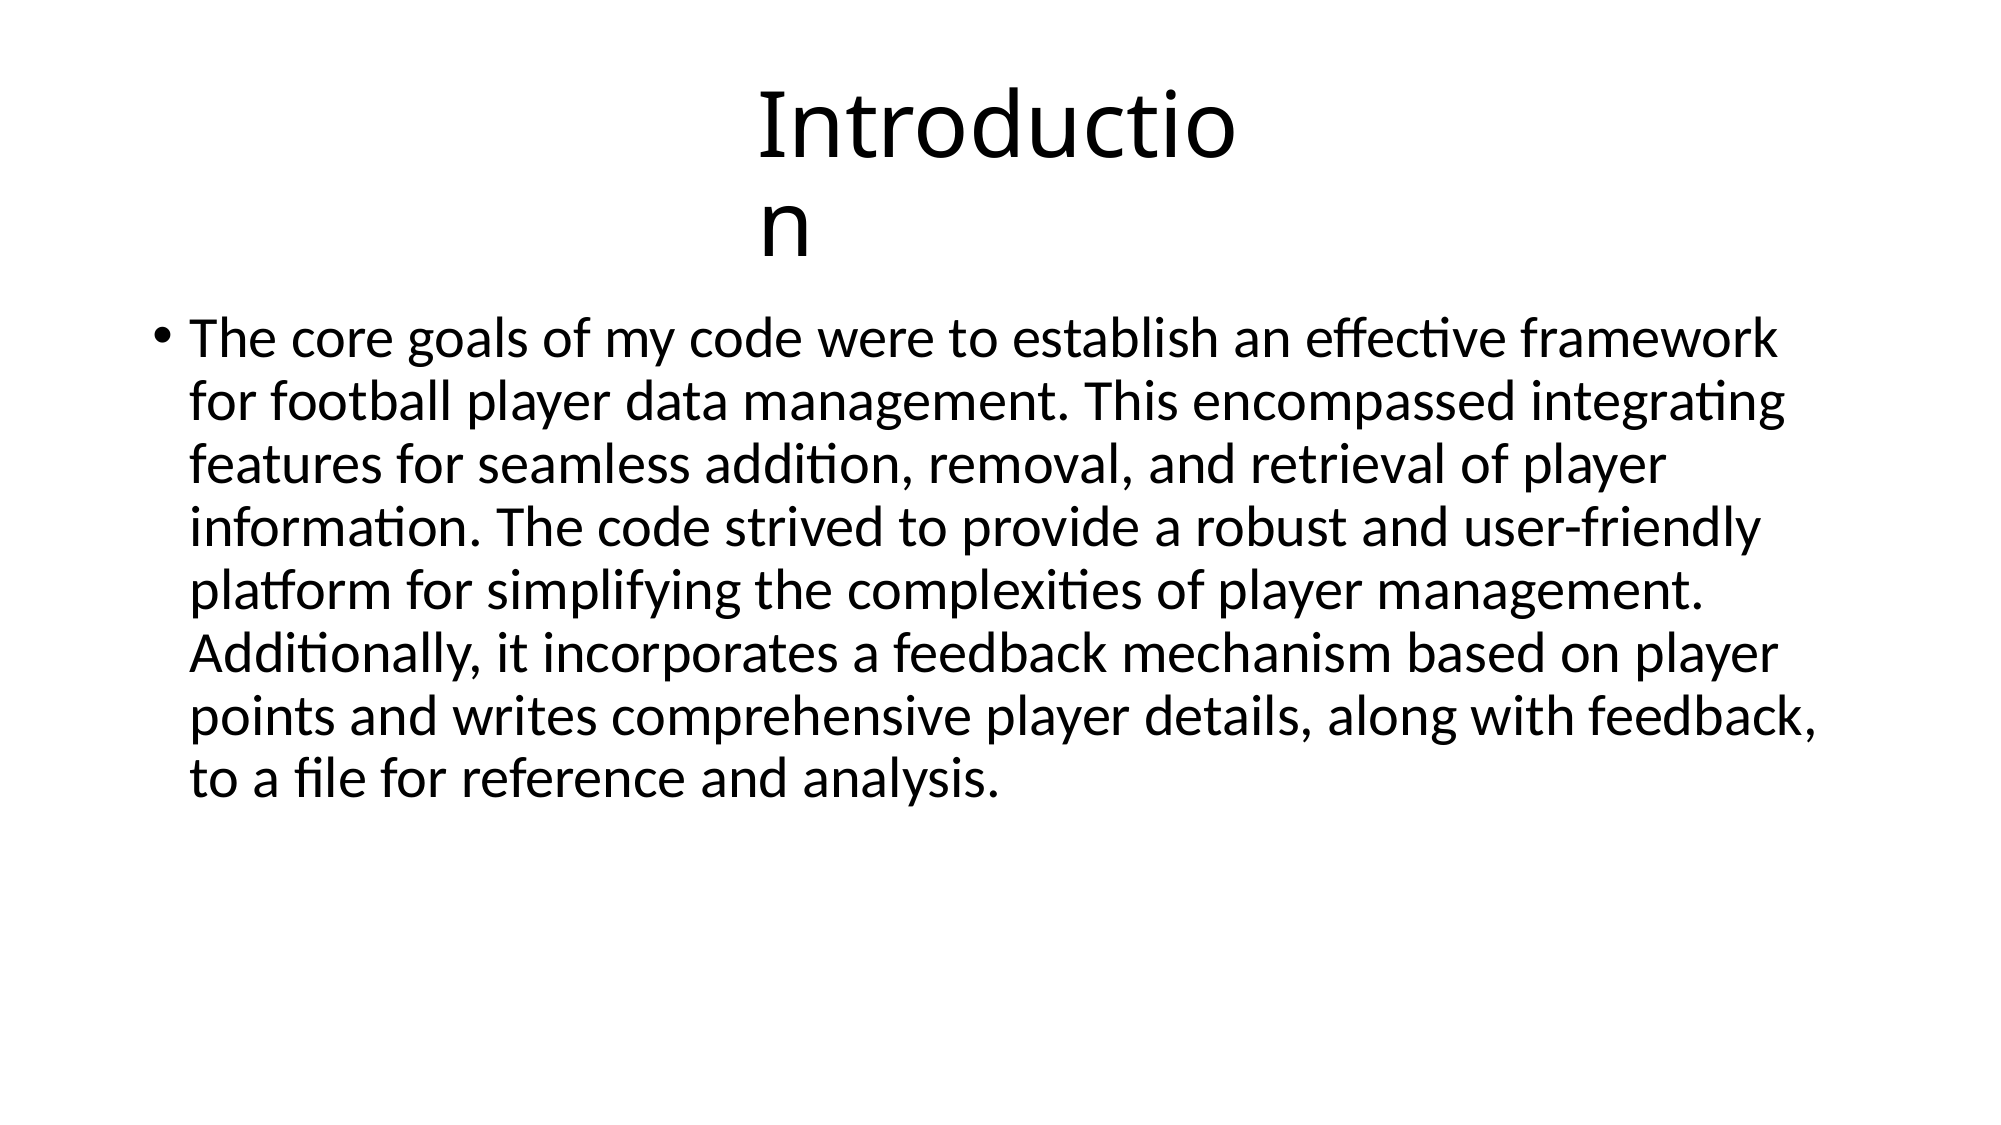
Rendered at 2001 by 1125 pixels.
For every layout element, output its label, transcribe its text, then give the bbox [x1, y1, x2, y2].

list The core goals of my code were to establish an effective framework for football player data management. This encompassed integrating features for seamless addition, removal, and retrieval of player information. The code strived to provide a robust and user-friendly platform for simplifying the complexities of player management. Additionally, it incorporates a feedback mechanism based on player points and writes comprehensive player details, along with feedback, to a file for reference and analysis. [137, 299, 1863, 1014]
title Introduction [742, 68, 1258, 286]
